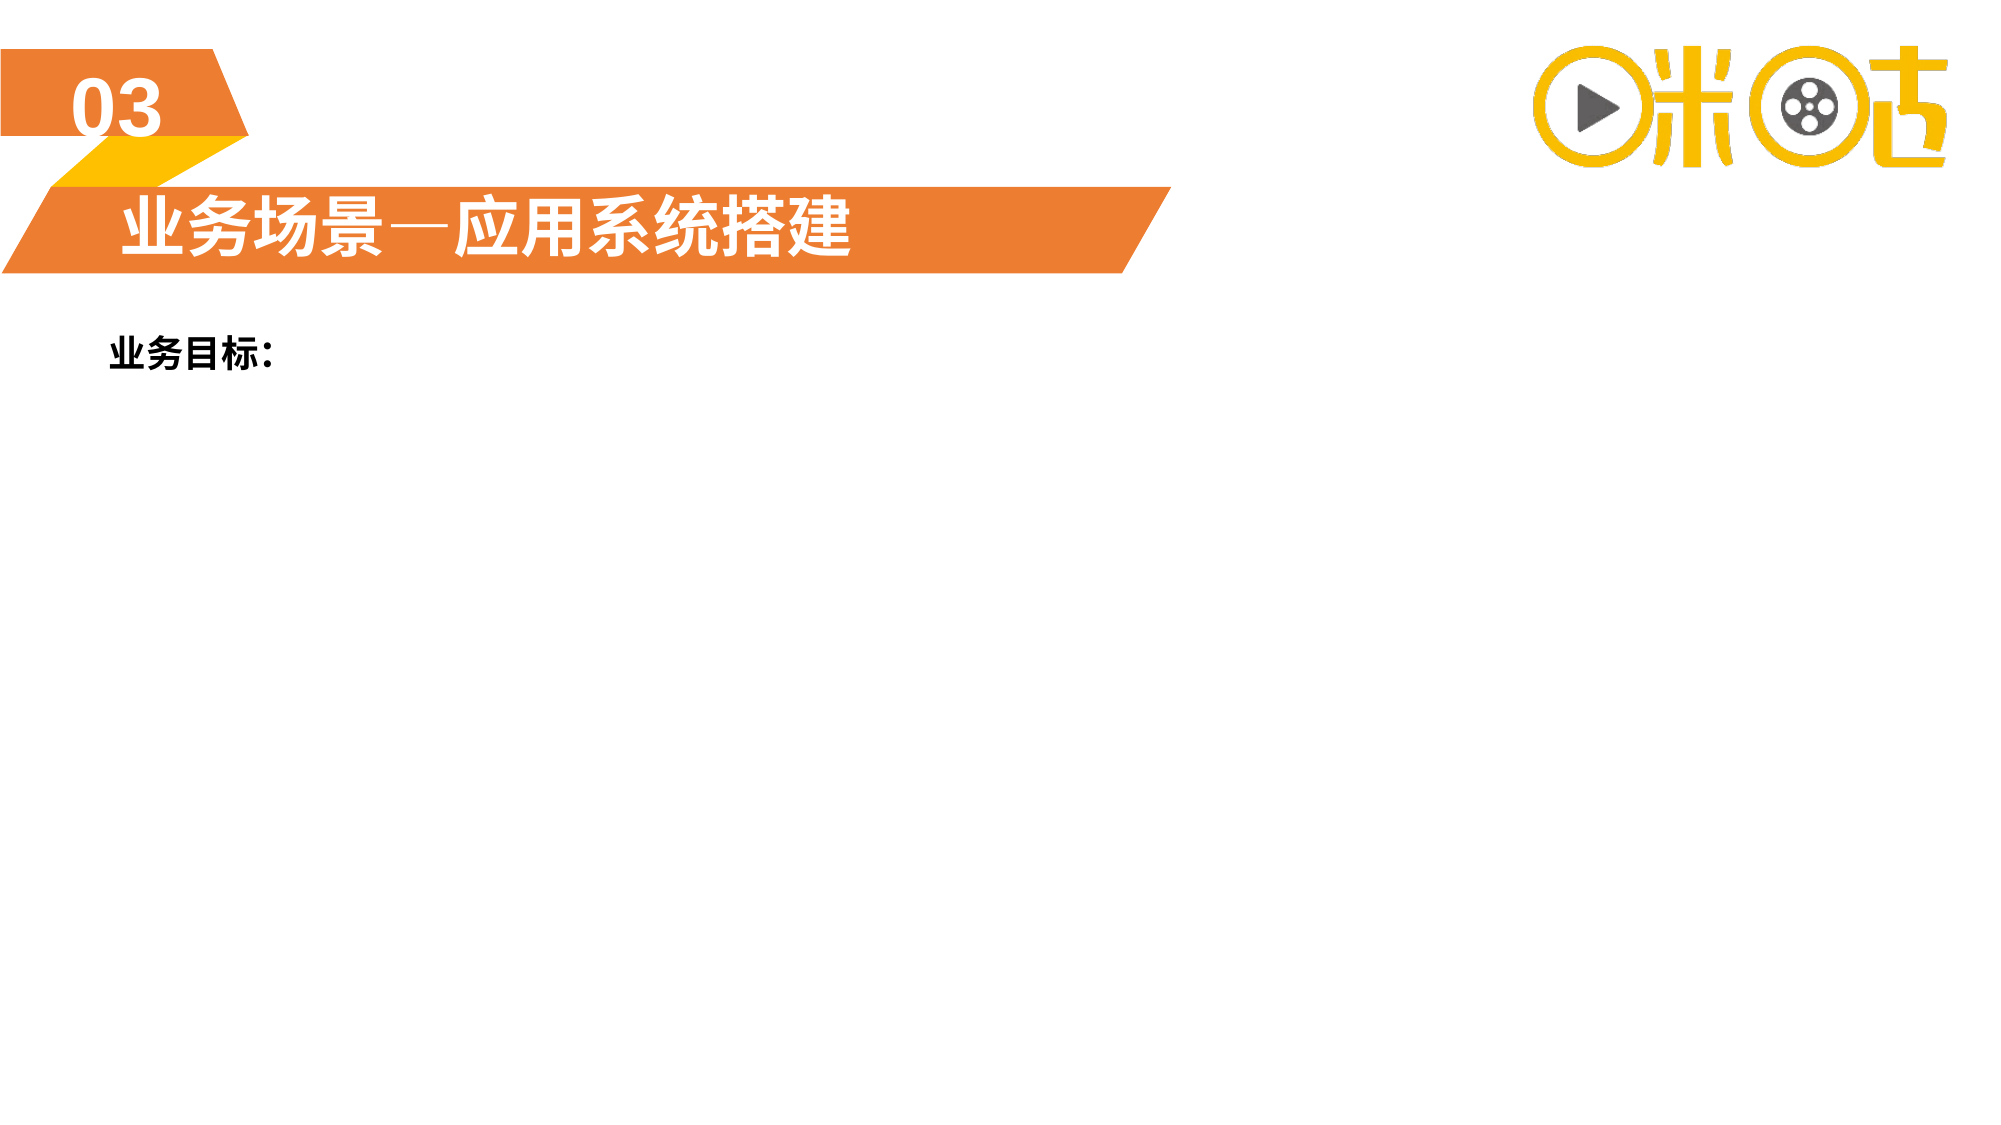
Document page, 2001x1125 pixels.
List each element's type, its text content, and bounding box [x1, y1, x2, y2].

picture [1522, 29, 1960, 181]
text_box [62, 136, 247, 177]
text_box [1, 177, 1172, 274]
text_box 业务目标： [93, 278, 1915, 428]
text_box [0, 49, 249, 136]
